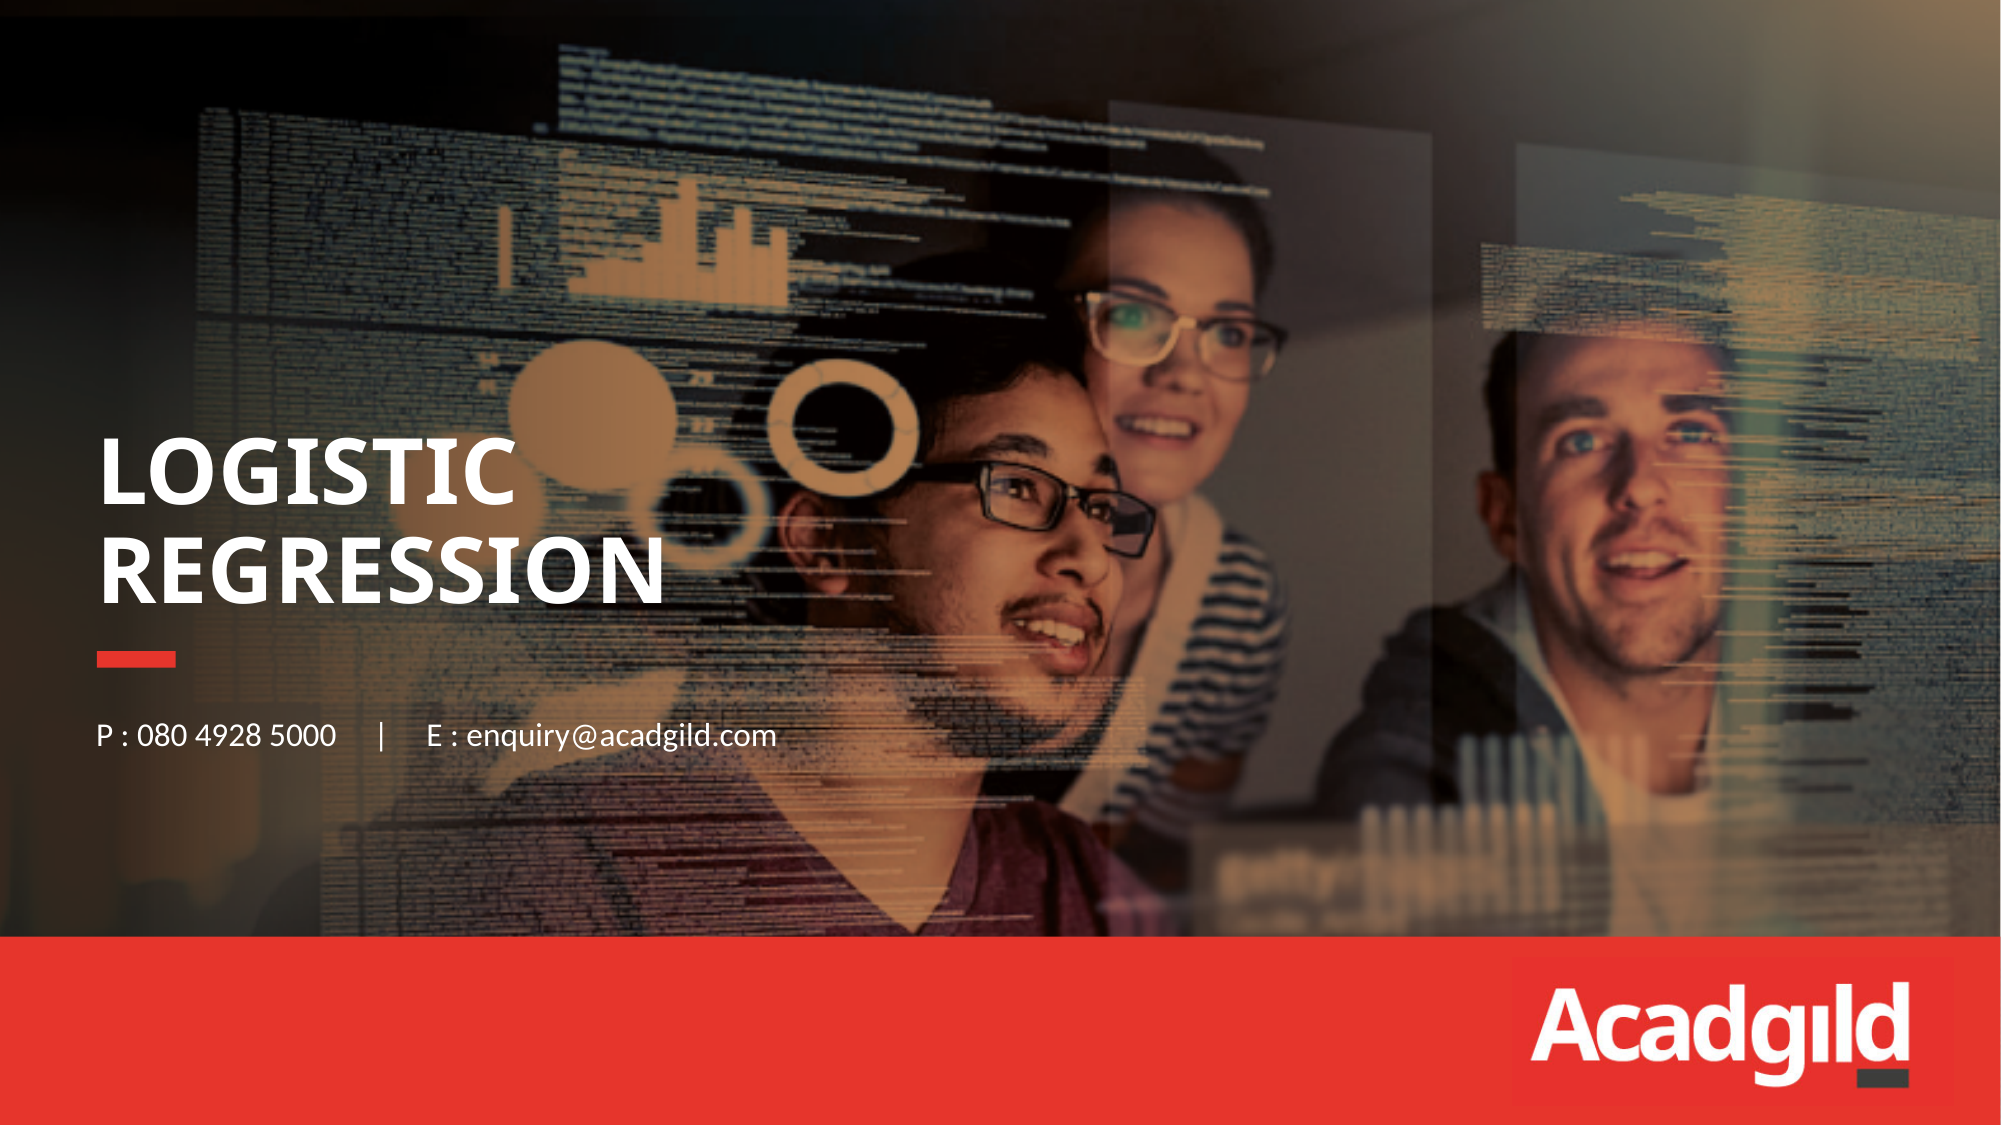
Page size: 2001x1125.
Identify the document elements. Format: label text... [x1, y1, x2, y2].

text_box LOGISTIC REGRESSION [76, 459, 926, 643]
picture [0, 0, 2001, 936]
picture [1512, 957, 1954, 1106]
text_box P : 080 4928 5000 | E : enquiry@acadgild.com [76, 697, 1329, 787]
